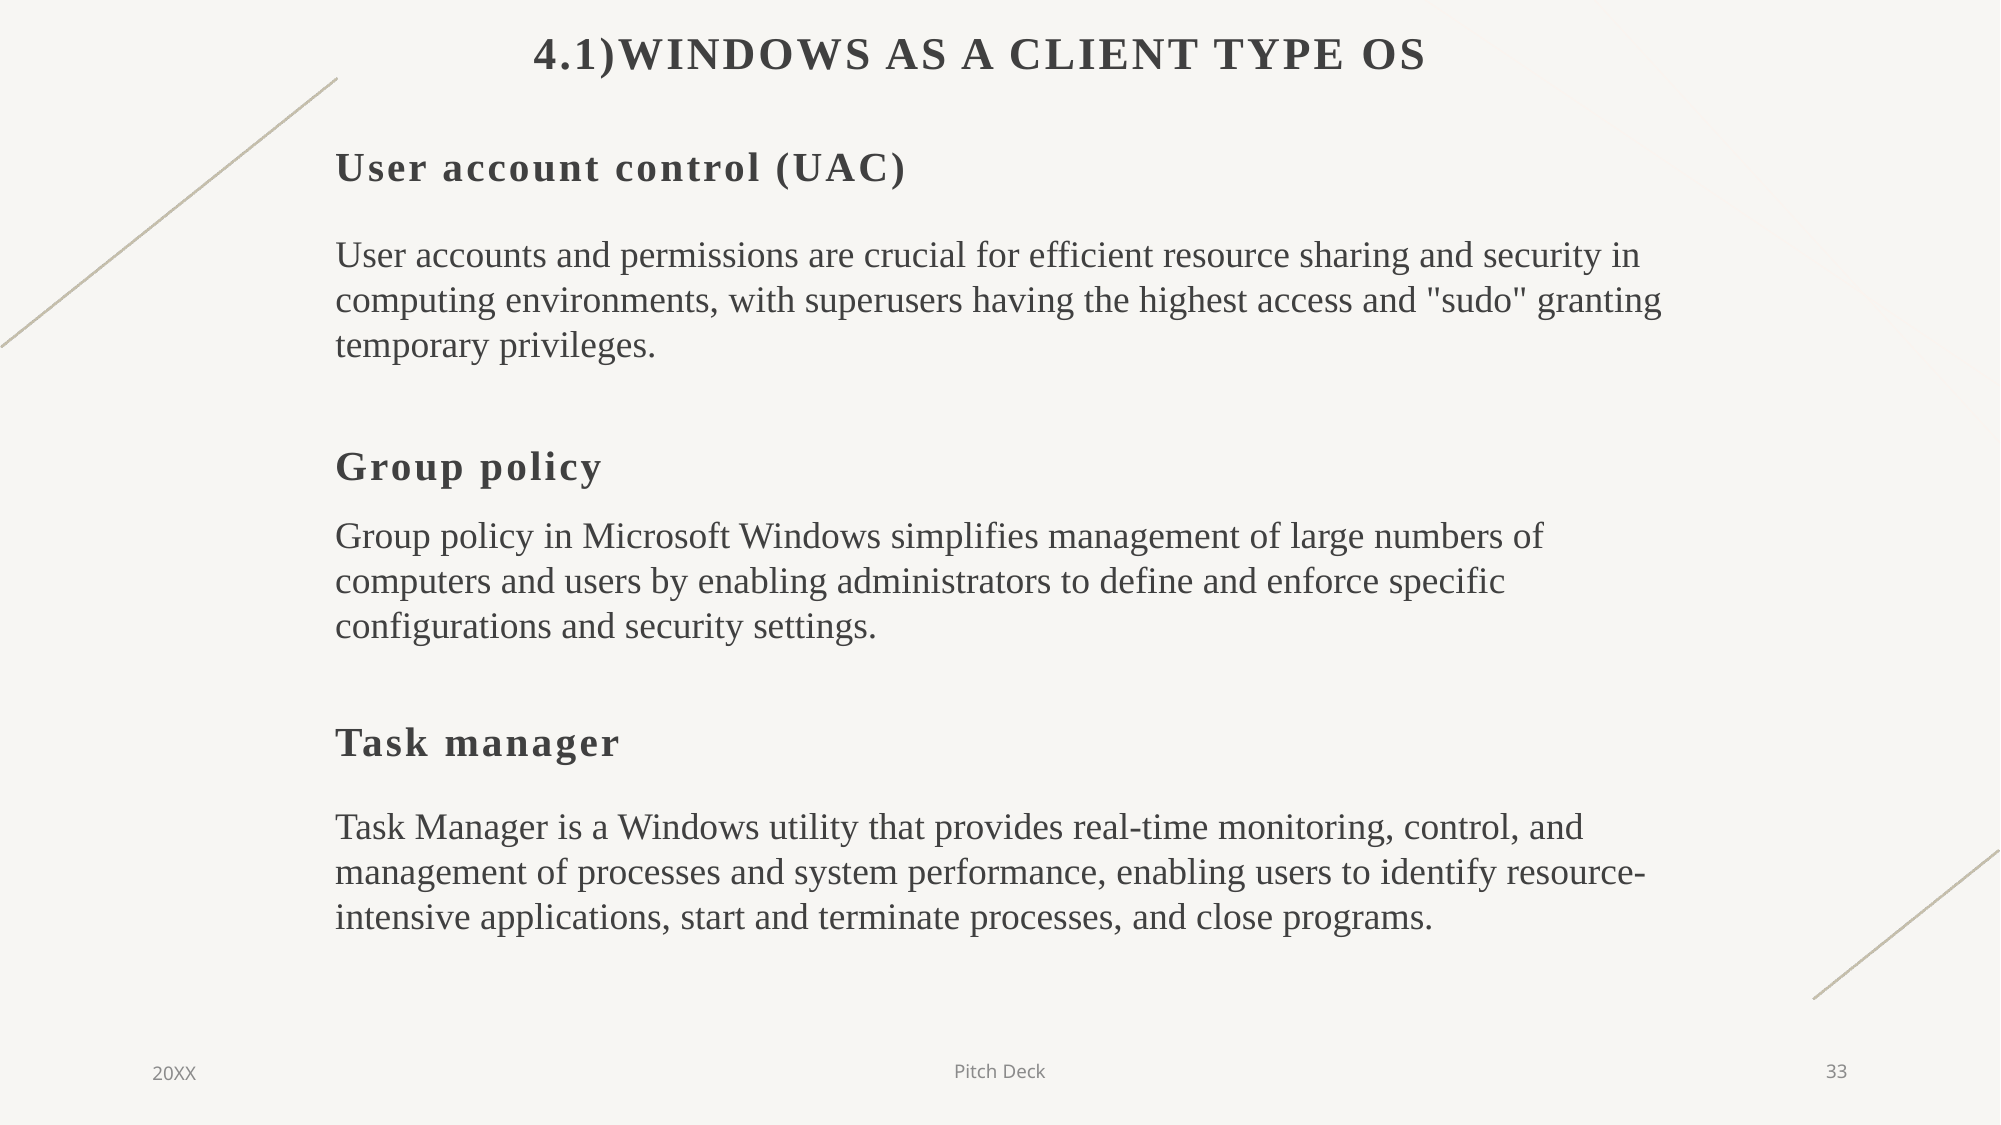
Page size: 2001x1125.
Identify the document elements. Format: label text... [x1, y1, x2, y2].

list Task manager [320, 713, 982, 774]
slide_number 20XX [137, 1042, 588, 1103]
list Group policy in Microsoft Windows simplifies management of large numbers of computers and users by enabling administrators to define and enforce specific configurations and security settings. [320, 503, 1702, 678]
list Group policy [320, 437, 982, 498]
slide_number 33 [1412, 1042, 1863, 1103]
list User account control (UAC) [320, 138, 982, 198]
picture [1812, 849, 2000, 1000]
list Task Manager is a Windows utility that provides real-time monitoring, control, and management of processes and system performance, enabling users to identify resource-intensive applications, start and terminate processes, and close programs. [320, 794, 1747, 969]
picture [0, 77, 338, 348]
footer Pitch Deck [662, 1042, 1338, 1103]
list User accounts and permissions are crucial for efficient resource sharing and security in computing environments, with superusers having the highest access and "sudo" granting temporary privileges. [320, 222, 1702, 396]
title 4.1)Windows as a client type OS [290, 22, 1673, 132]
